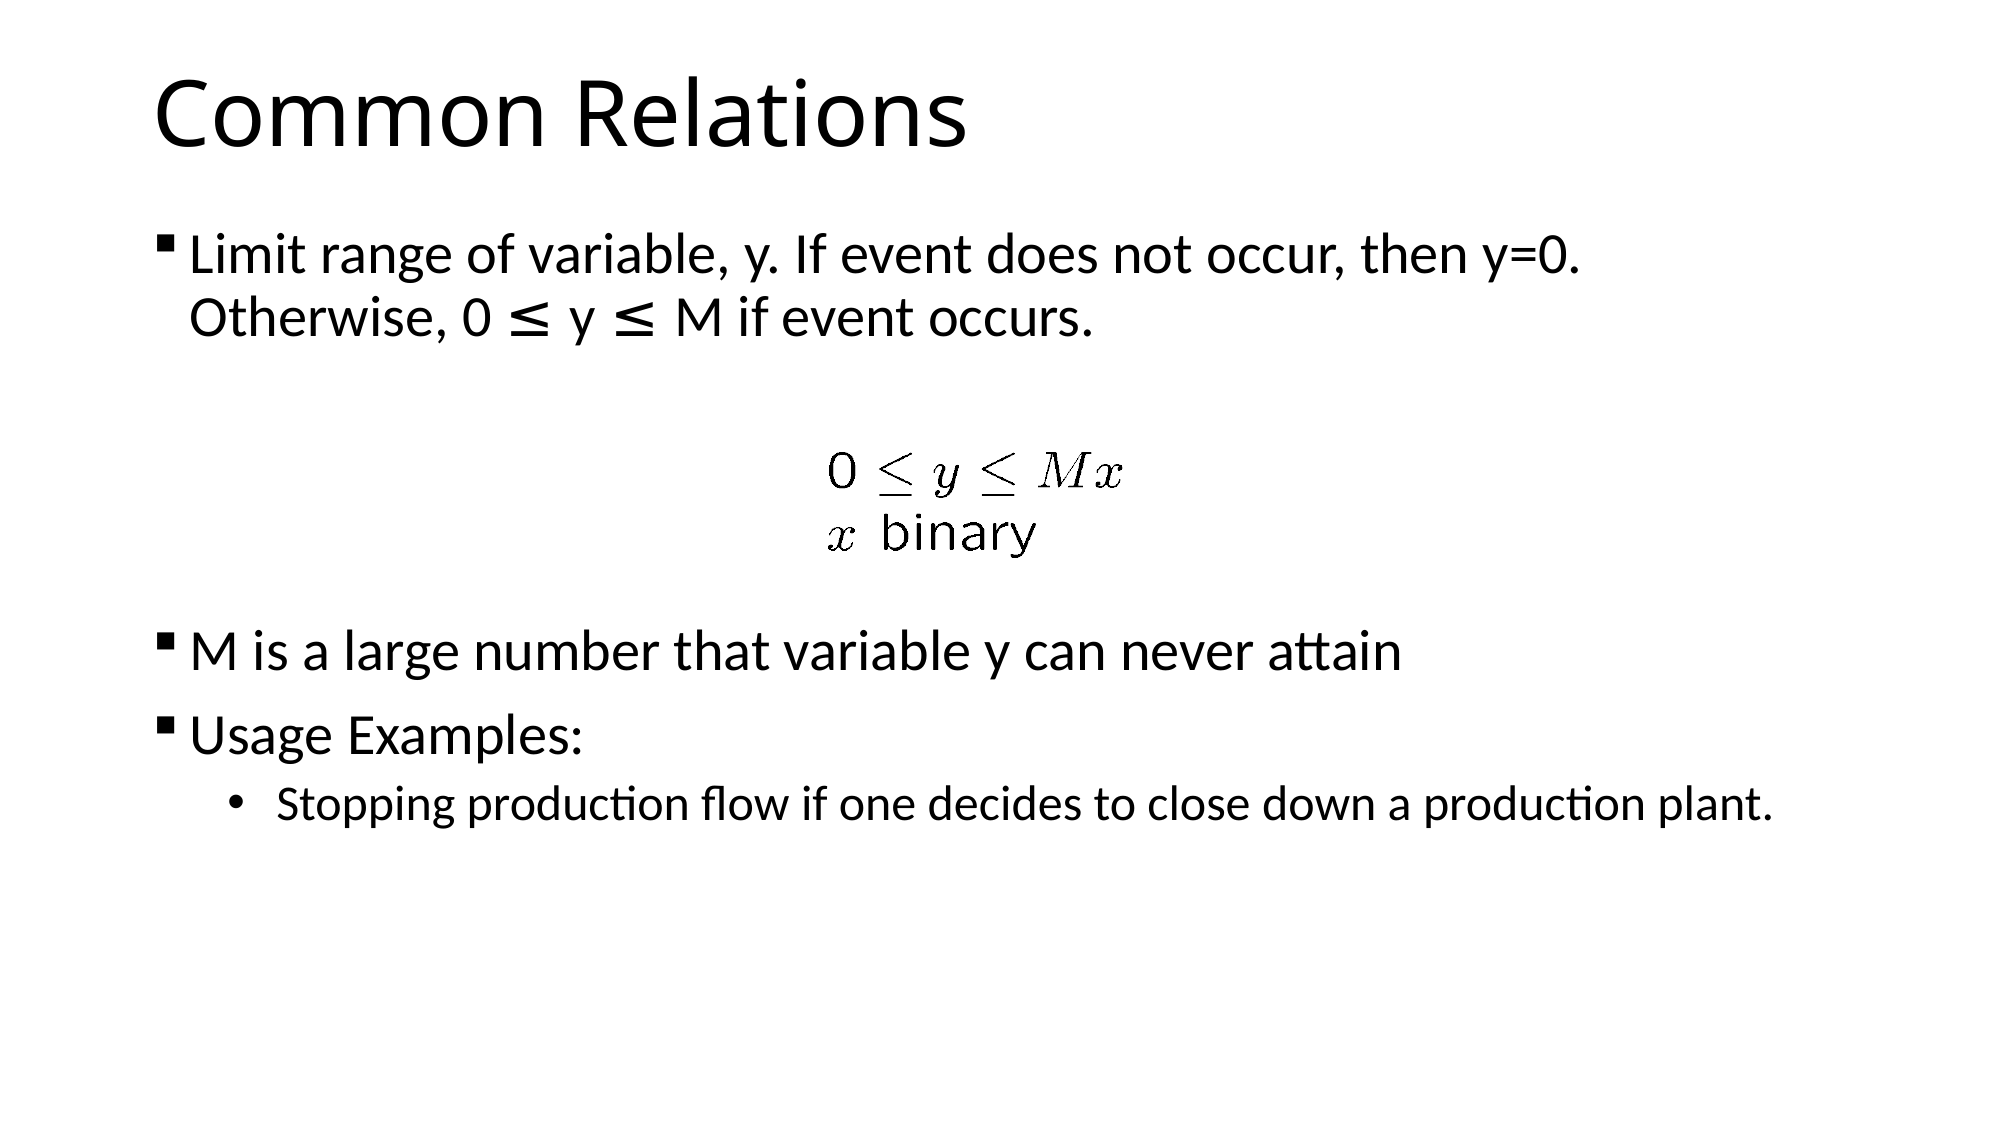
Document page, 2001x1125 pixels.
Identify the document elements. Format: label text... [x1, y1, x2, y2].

title Common Relations [137, 59, 1863, 196]
list Limit range of variable, y. If event does not occur, then y=0. Otherwise, 0 ≤ y ≤ M if event occurs. M is a large number that variable y can never attain Usage Examples: Stopping production flow if one decides to close down a production plant. [137, 215, 1863, 1050]
picture [824, 449, 1124, 560]
